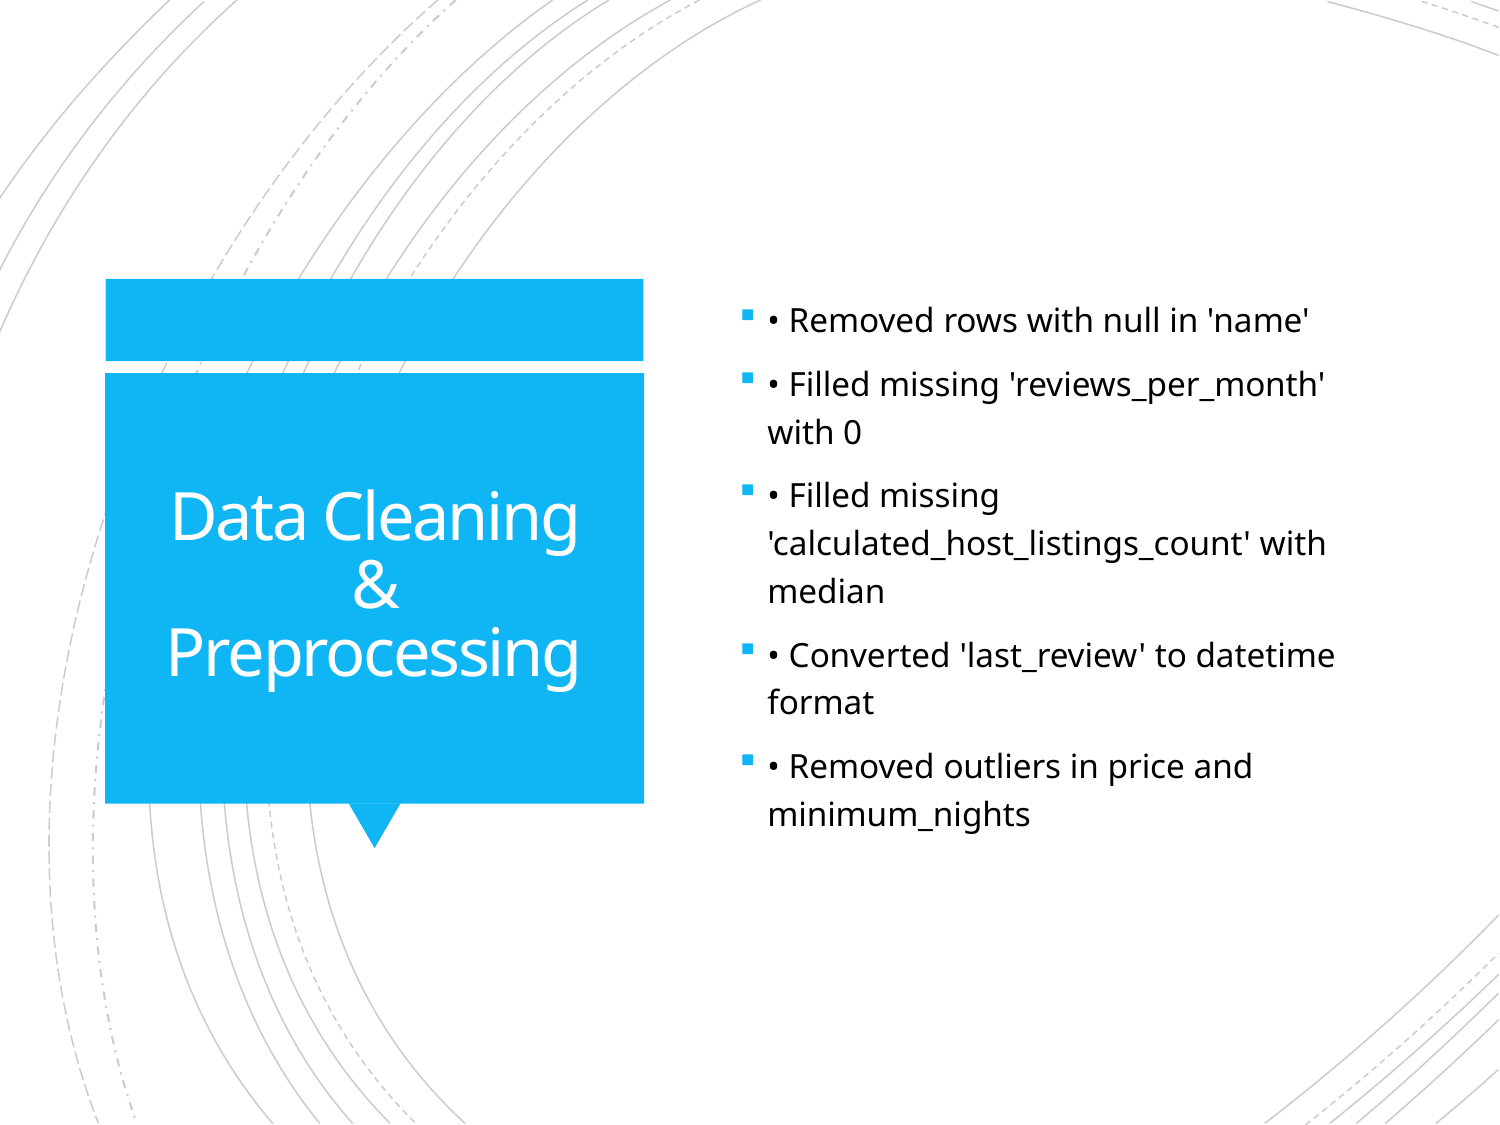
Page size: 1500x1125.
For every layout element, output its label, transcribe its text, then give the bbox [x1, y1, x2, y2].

title Data Cleaning & Preprocessing [118, 385, 630, 790]
list • Removed rows with null in 'name' • Filled missing 'reviews_per_month' with 0 • Filled missing 'calculated_host_listings_count' with median • Converted 'last_review' to datetime format • Removed outliers in price and minimum_nights [724, 131, 1396, 993]
